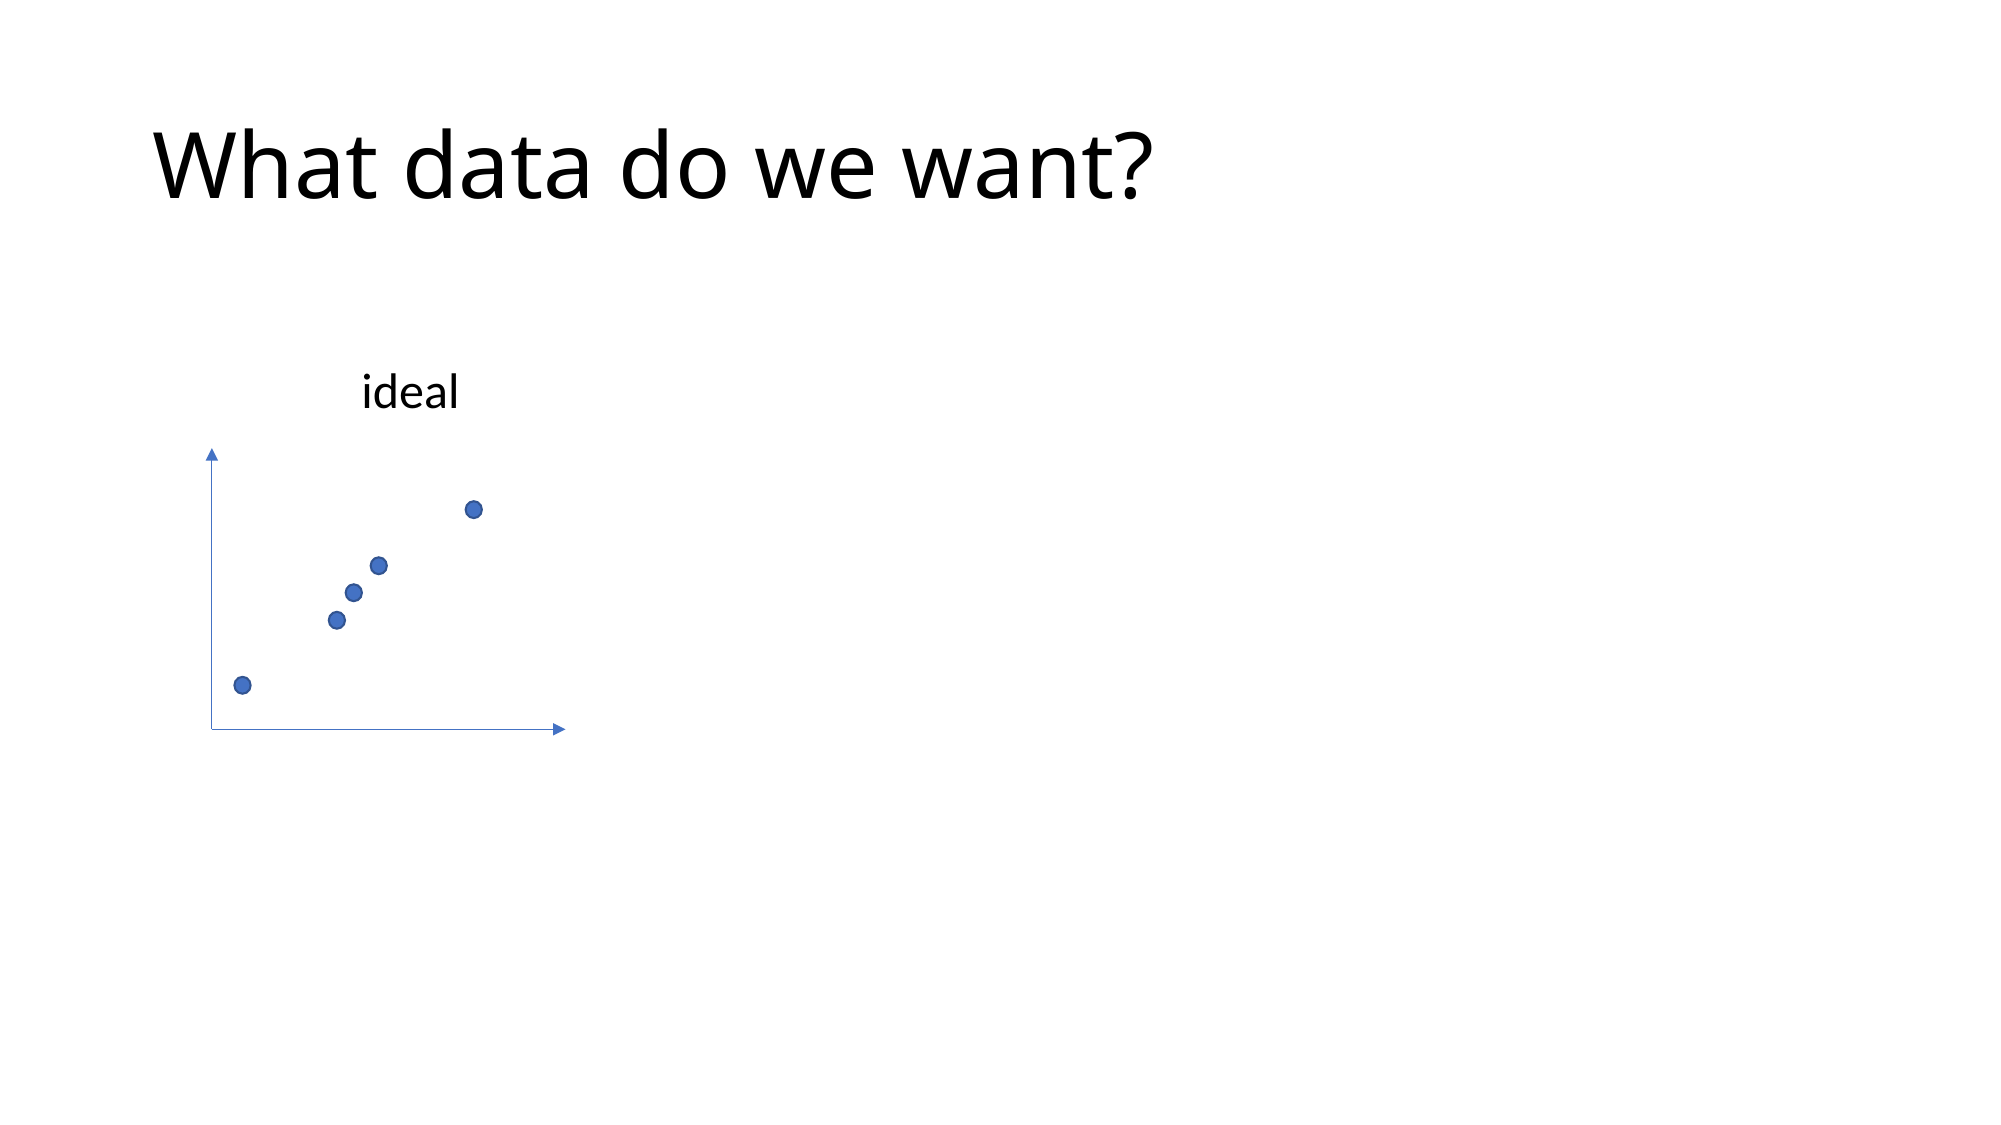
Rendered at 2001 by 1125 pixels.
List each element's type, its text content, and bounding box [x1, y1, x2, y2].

list ideal [309, 358, 512, 440]
text_box [464, 500, 483, 520]
text_box [369, 556, 388, 576]
title What data do we want? [137, 59, 1863, 278]
text_box [233, 675, 252, 695]
text_box [327, 610, 347, 630]
text_box [344, 583, 363, 603]
